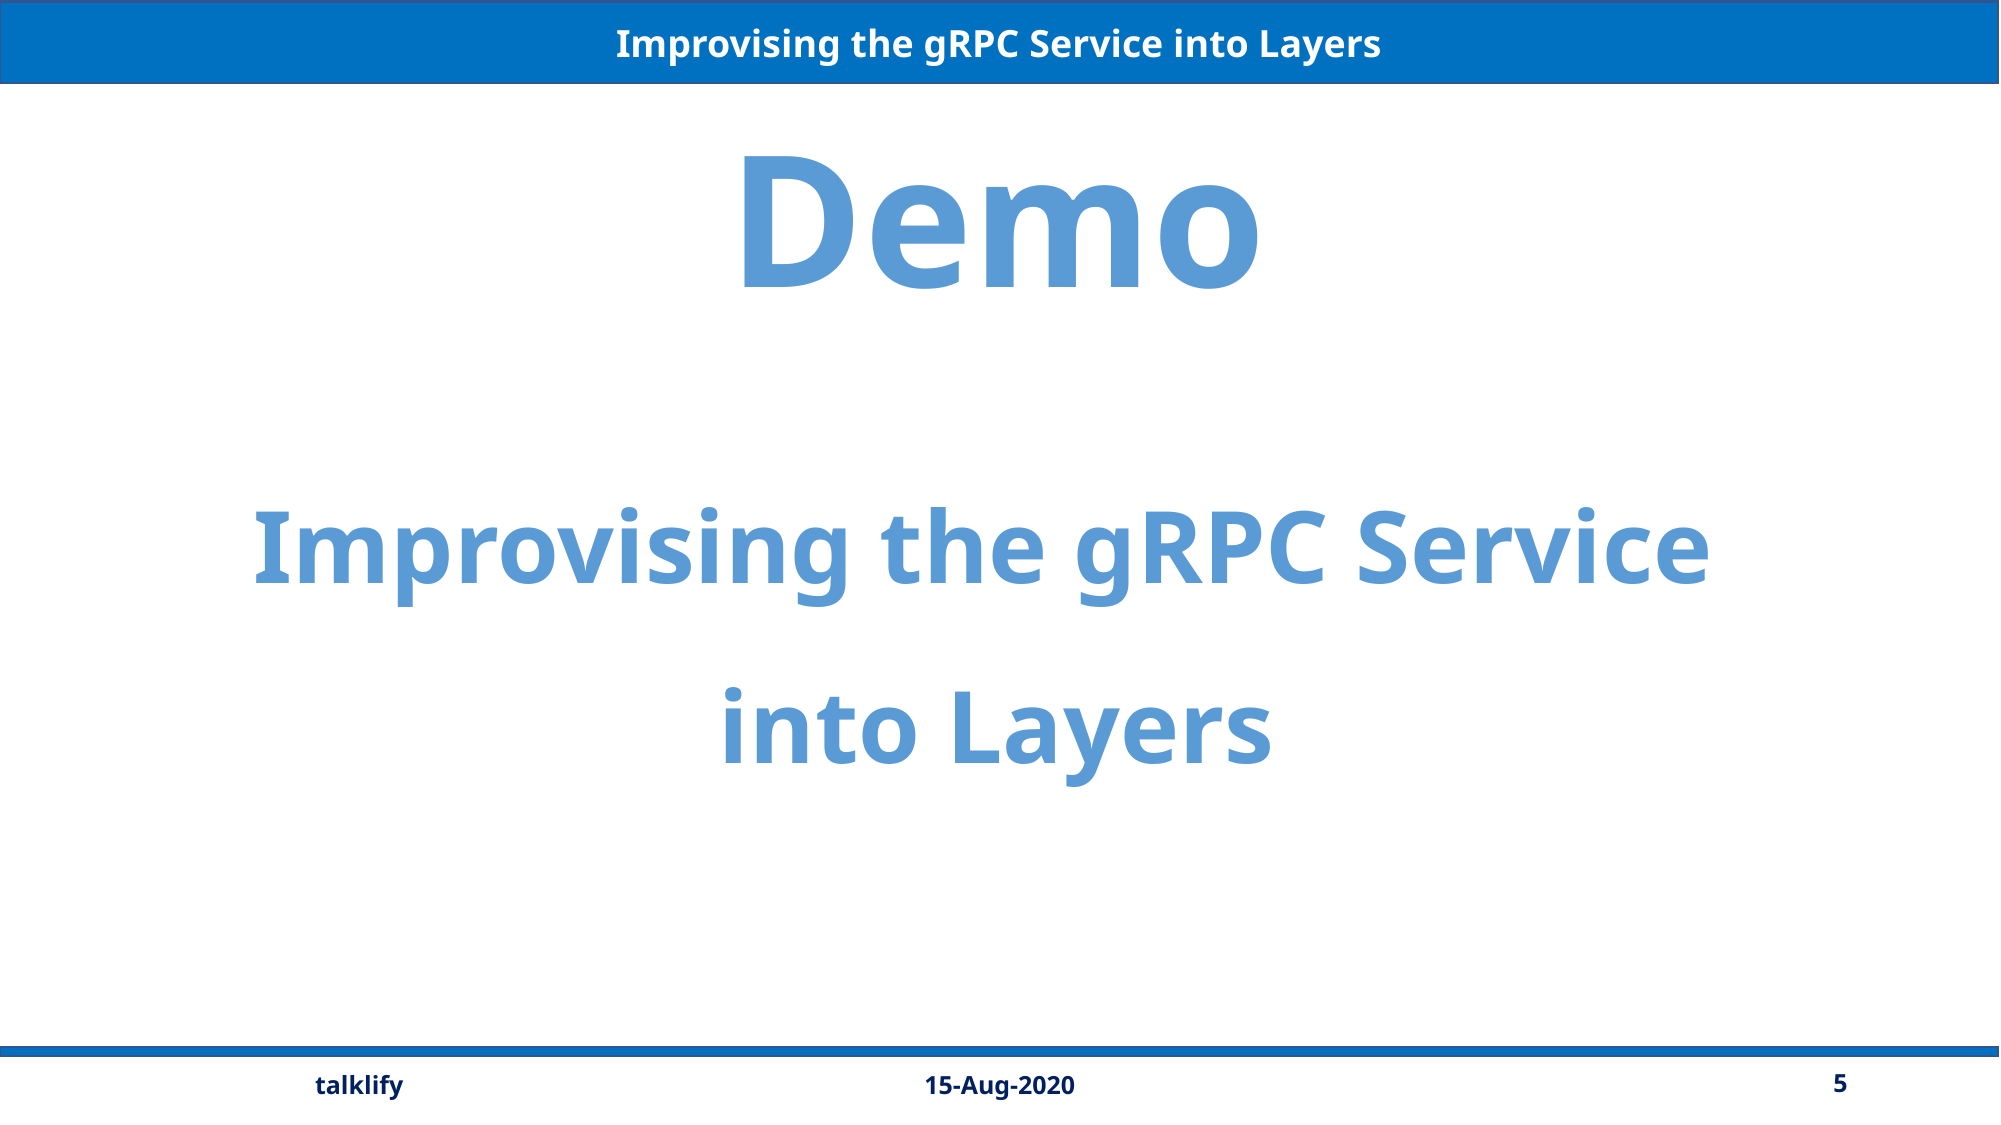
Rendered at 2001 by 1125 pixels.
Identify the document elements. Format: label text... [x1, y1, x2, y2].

footer 15-Aug-2020 [697, 1054, 1338, 1115]
text_box [0, 1046, 1999, 1057]
text_box Improvising the gRPC Service into Layers [0, 0, 1999, 84]
text_box talklify [21, 1054, 697, 1115]
slide_number 5 [1412, 1054, 1863, 1115]
text_box Demo Improvising the gRPC Service into Layers [238, 96, 1756, 792]
